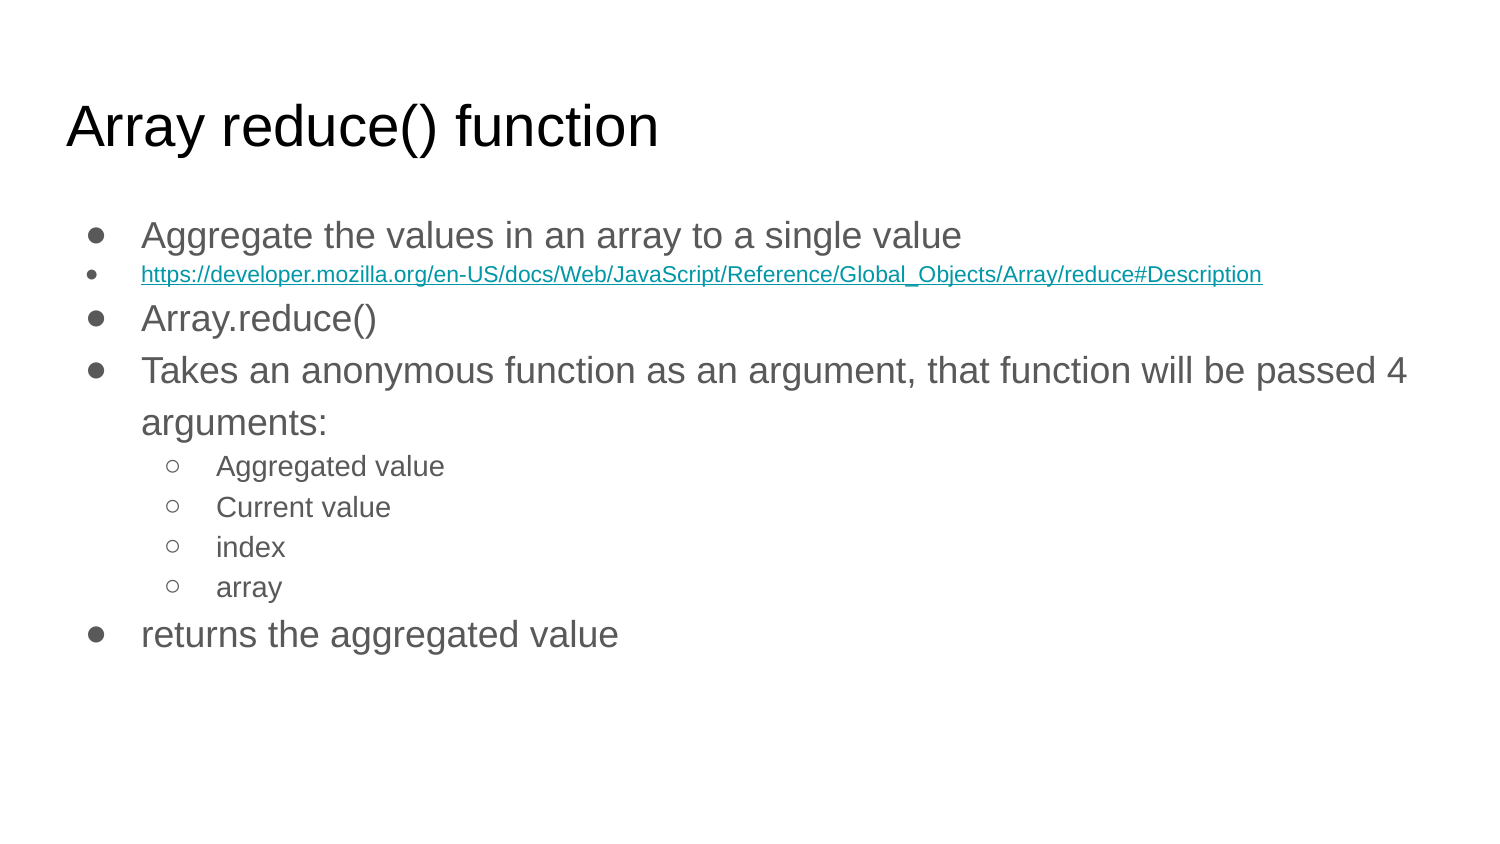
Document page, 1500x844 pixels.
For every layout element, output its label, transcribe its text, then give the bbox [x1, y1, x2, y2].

list Aggregate the values in an array to a single value https://developer.mozilla.org/en-US/docs/Web/JavaScript/Reference/Global_Objects/Array/reduce#Description Array.reduce() Takes an anonymous function as an argument, that function will be passed 4 arguments: Aggregated value Current value index array returns the aggregated value [51, 189, 1449, 750]
title Array reduce() function [51, 72, 1449, 167]
